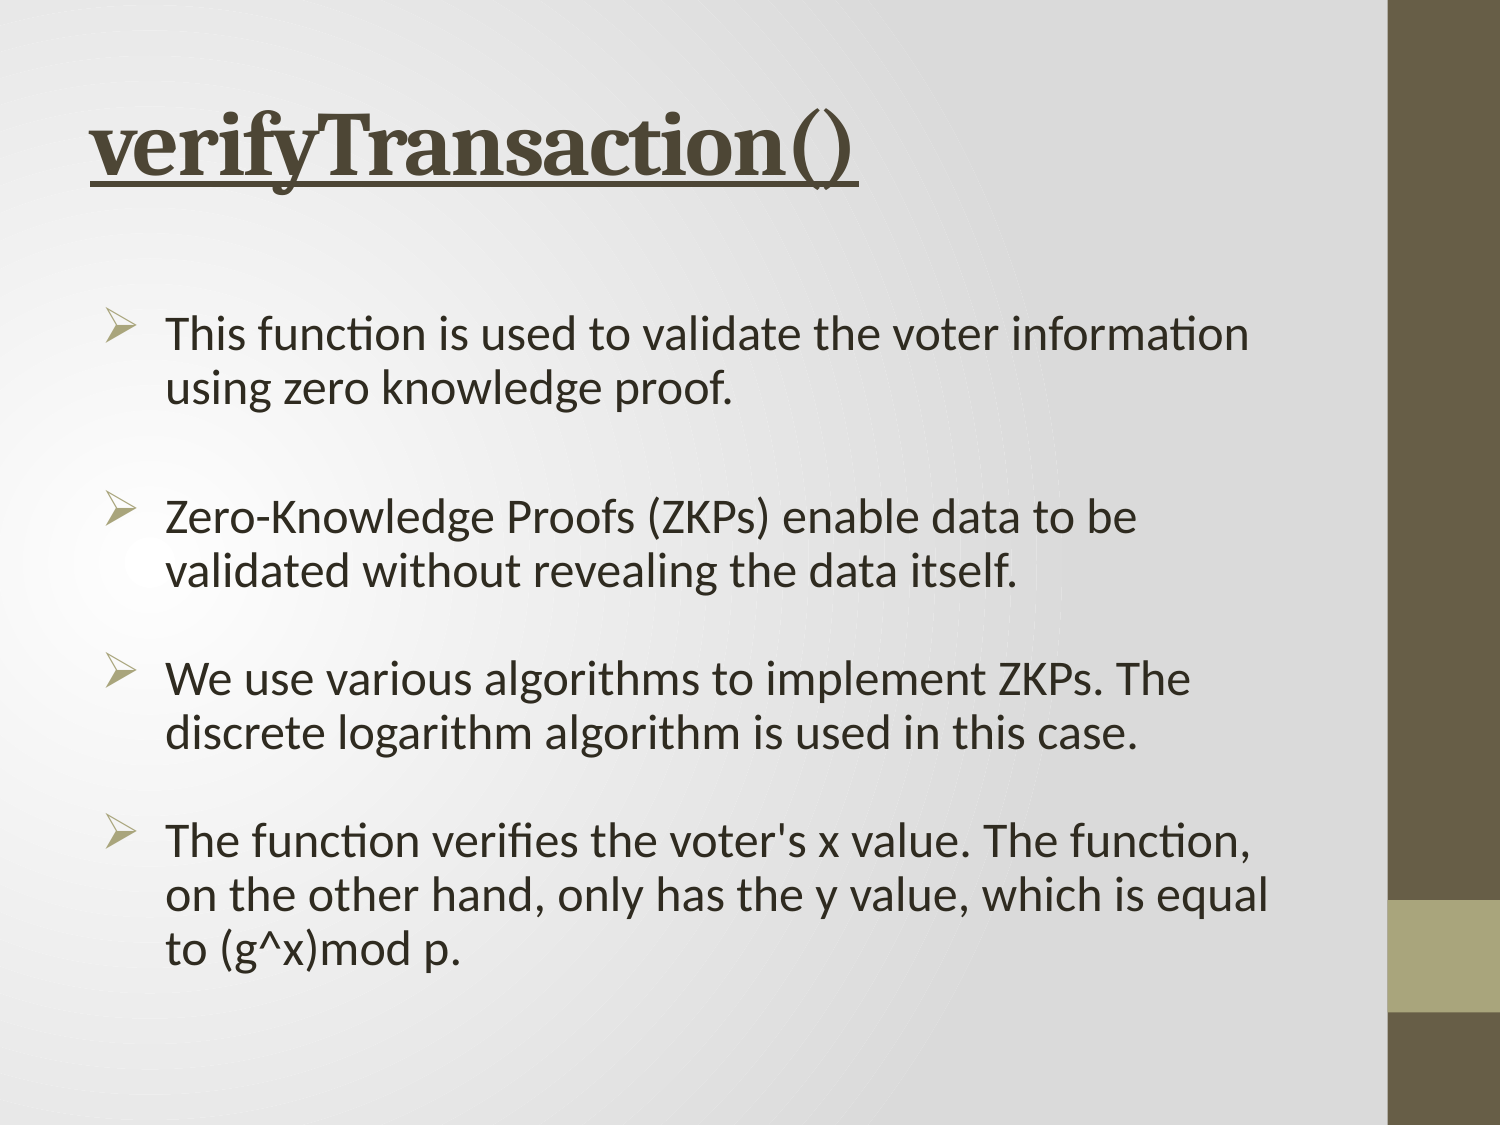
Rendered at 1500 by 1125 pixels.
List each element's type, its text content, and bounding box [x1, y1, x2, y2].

title verifyTransaction() [75, 45, 1325, 233]
list This function is used to validate the voter information using zero knowledge proof. Zero-Knowledge Proofs (ZKPs) enable data to be validated without revealing the data itself. We use various algorithms to implement ZKPs. The discrete logarithm algorithm is used in this case. The function verifies the voter's x value. The function, on the other hand, only has the y value, which is equal to (g^x)mod p. [75, 299, 1325, 1025]
